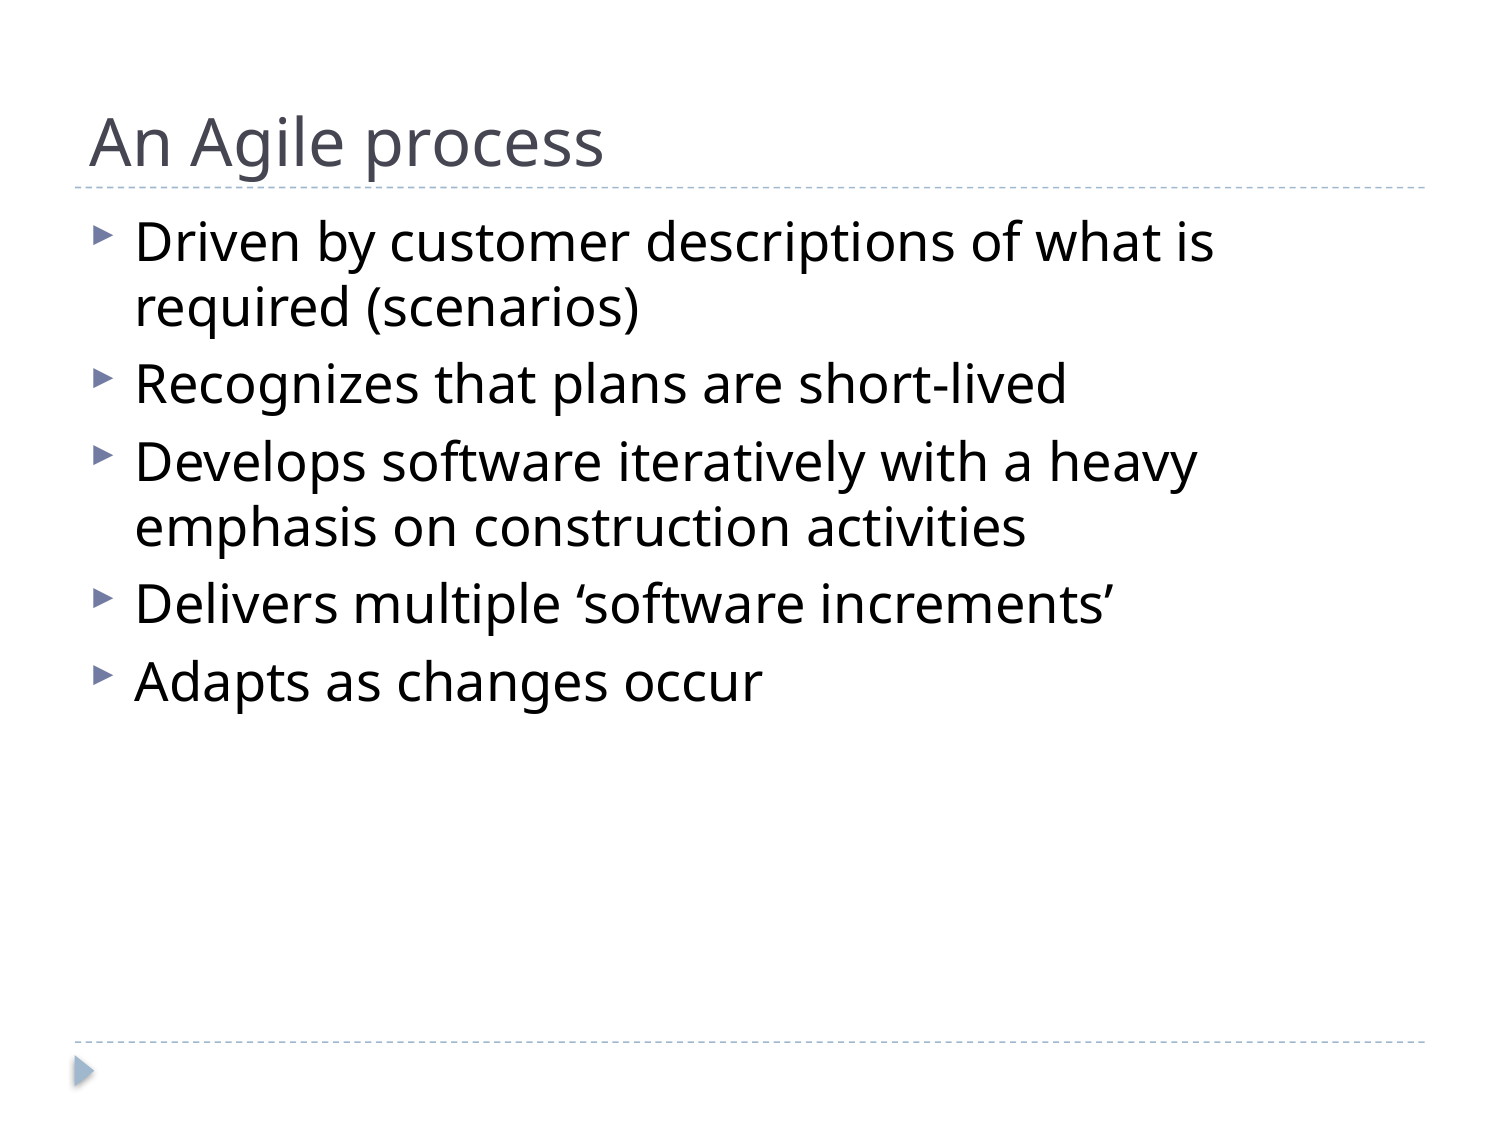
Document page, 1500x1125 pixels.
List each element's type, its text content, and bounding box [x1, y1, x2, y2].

list Driven by customer descriptions of what is required (scenarios) Recognizes that plans are short-lived Develops software iteratively with a heavy emphasis on construction activities Delivers multiple ‘software increments’ Adapts as changes occur [75, 200, 1425, 1010]
title An Agile process [75, 24, 1425, 188]
